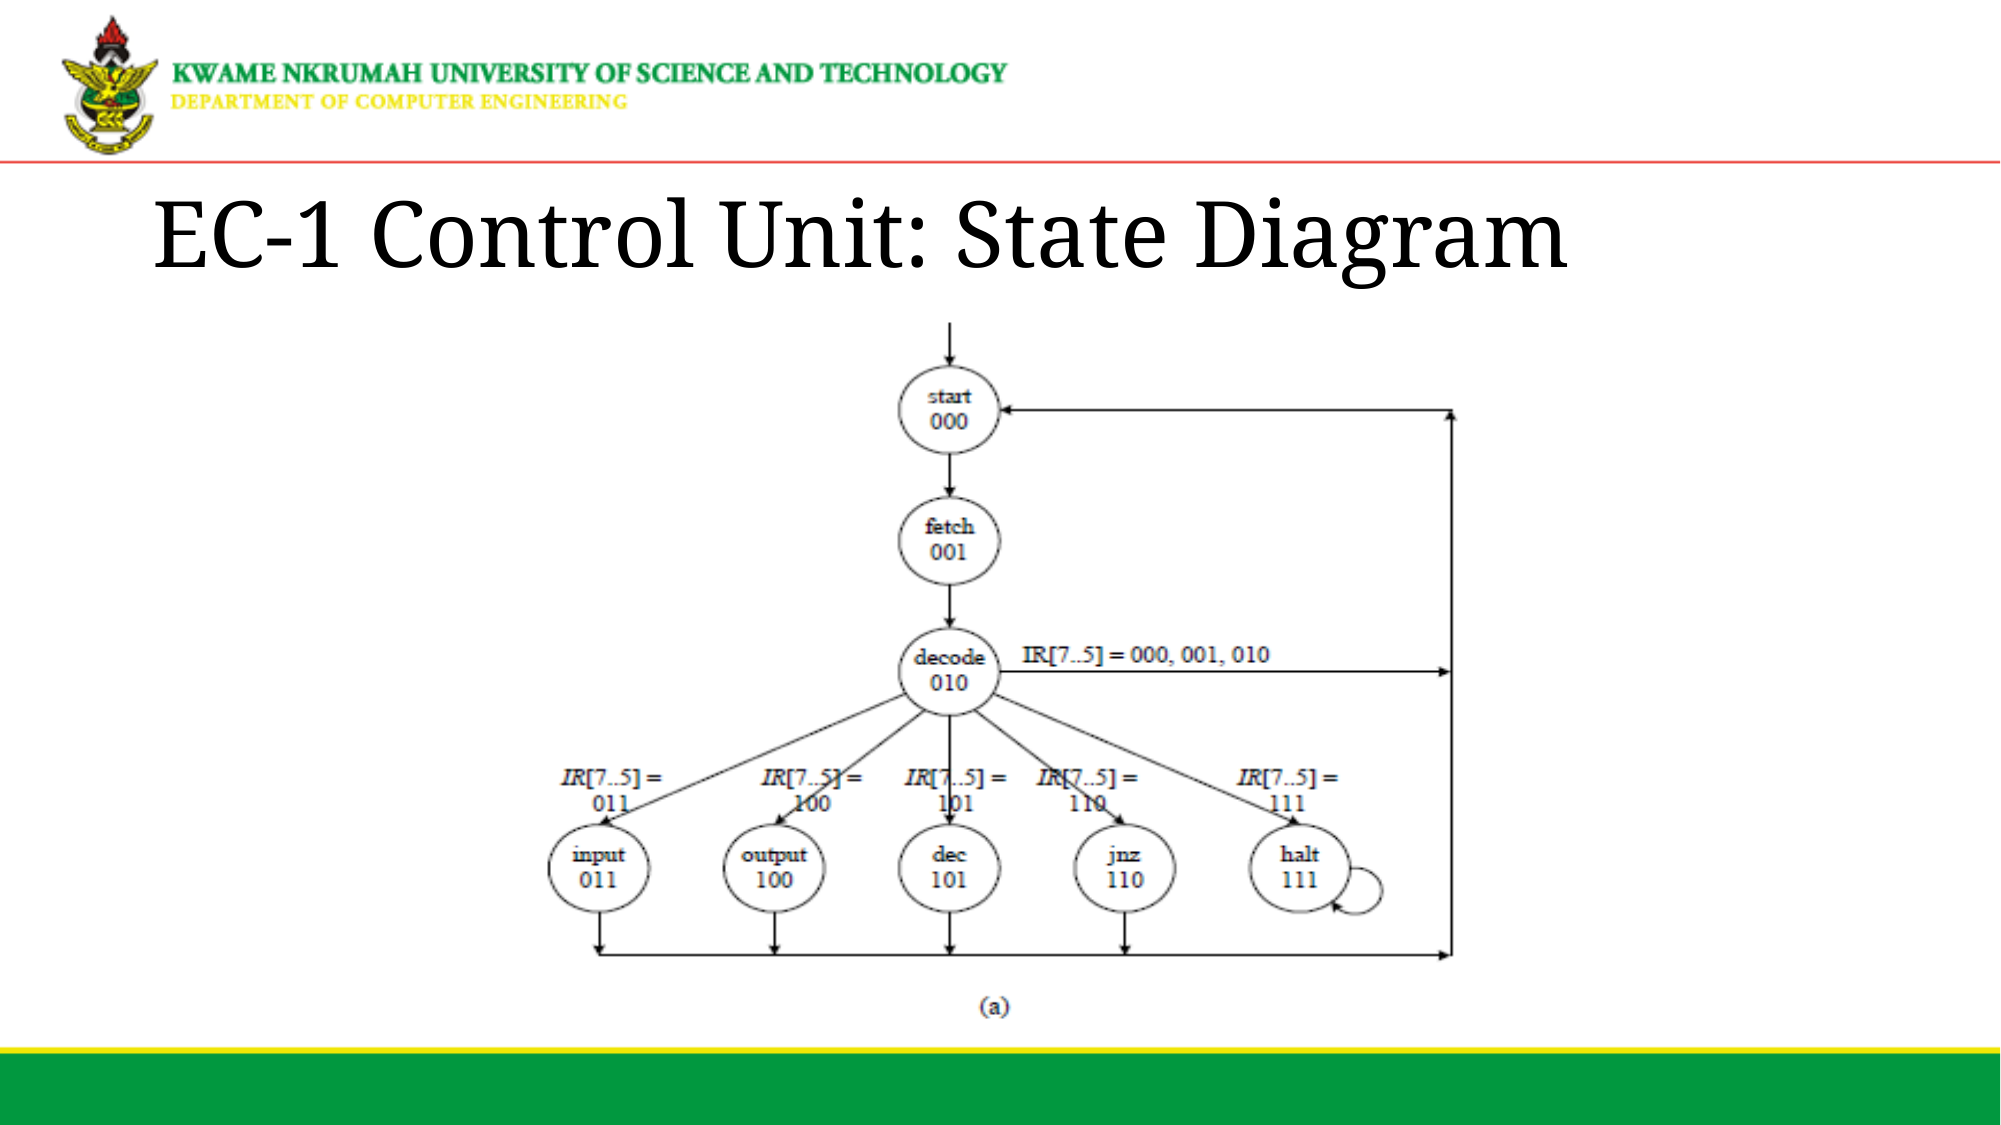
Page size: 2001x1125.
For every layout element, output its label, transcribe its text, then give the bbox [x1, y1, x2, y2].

picture [0, 0, 2001, 1125]
title EC-1 Control Unit: State Diagram [137, 176, 1863, 300]
